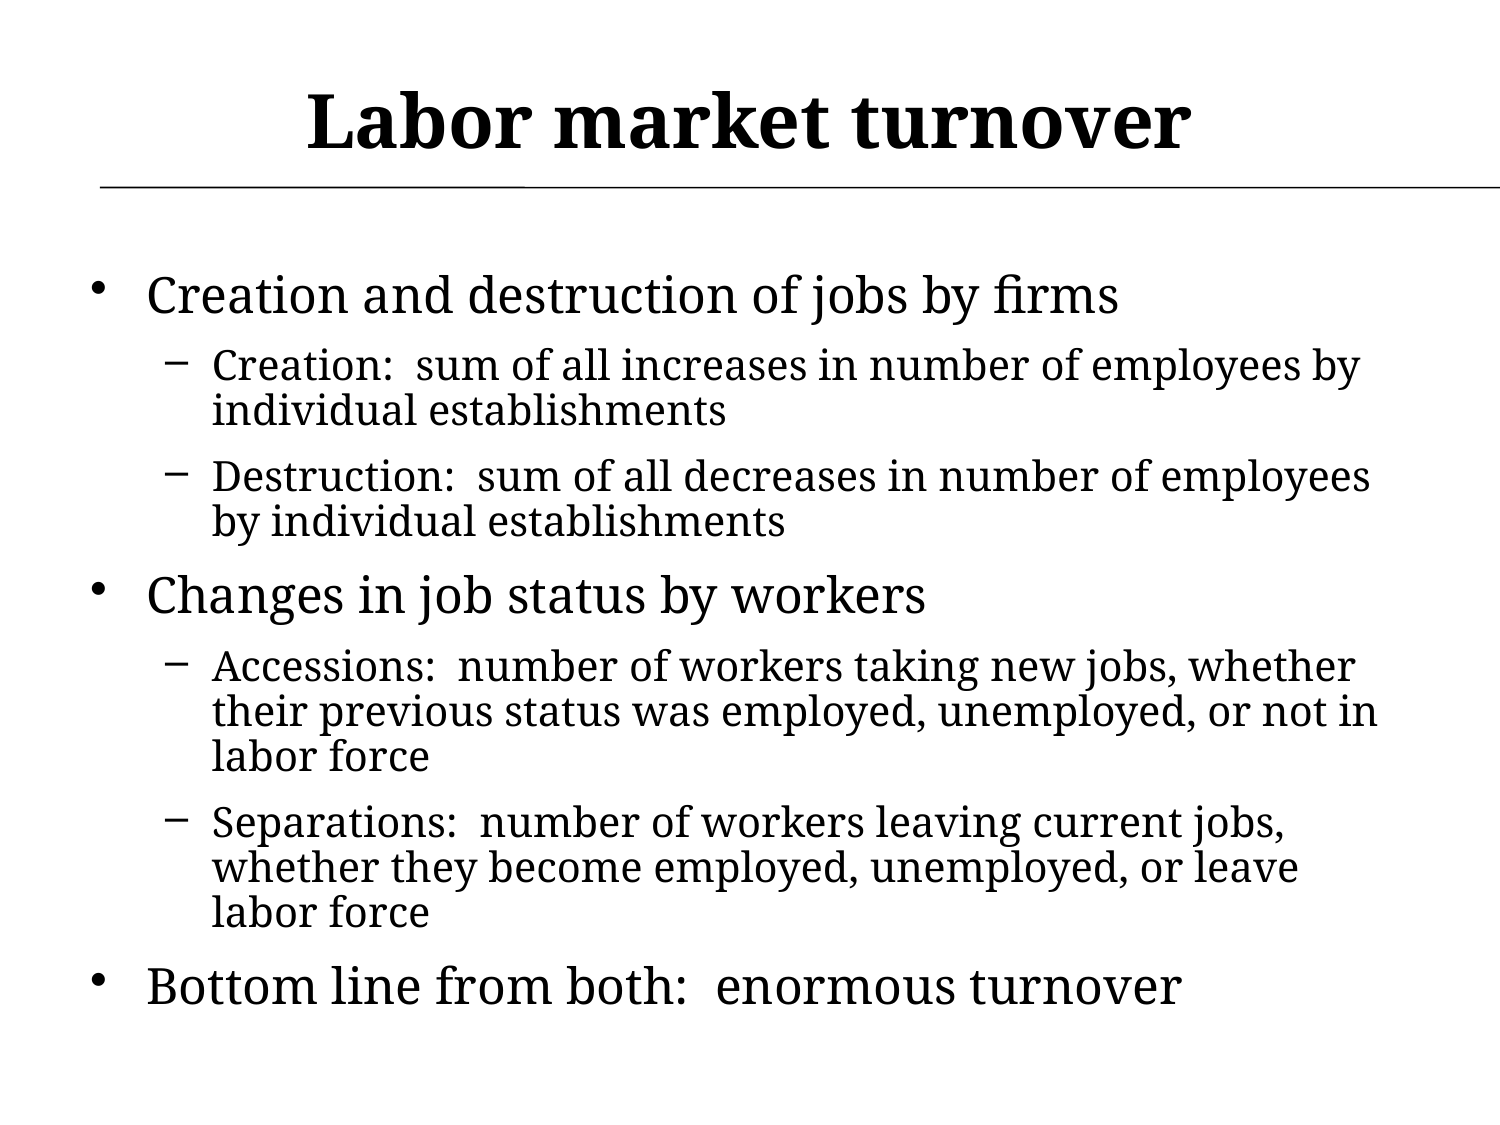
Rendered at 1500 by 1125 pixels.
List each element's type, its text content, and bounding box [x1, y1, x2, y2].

title Labor market turnover [74, 49, 1426, 188]
list Creation and destruction of jobs by firms Creation: sum of all increases in number of employees by individual establishments Destruction: sum of all decreases in number of employees by individual establishments Changes in job status by workers Accessions: number of workers taking new jobs, whether their previous status was employed, unemployed, or not in labor force Separations: number of workers leaving current jobs, whether they become employed, unemployed, or leave labor force Bottom line from both: enormous turnover [74, 262, 1426, 1006]
